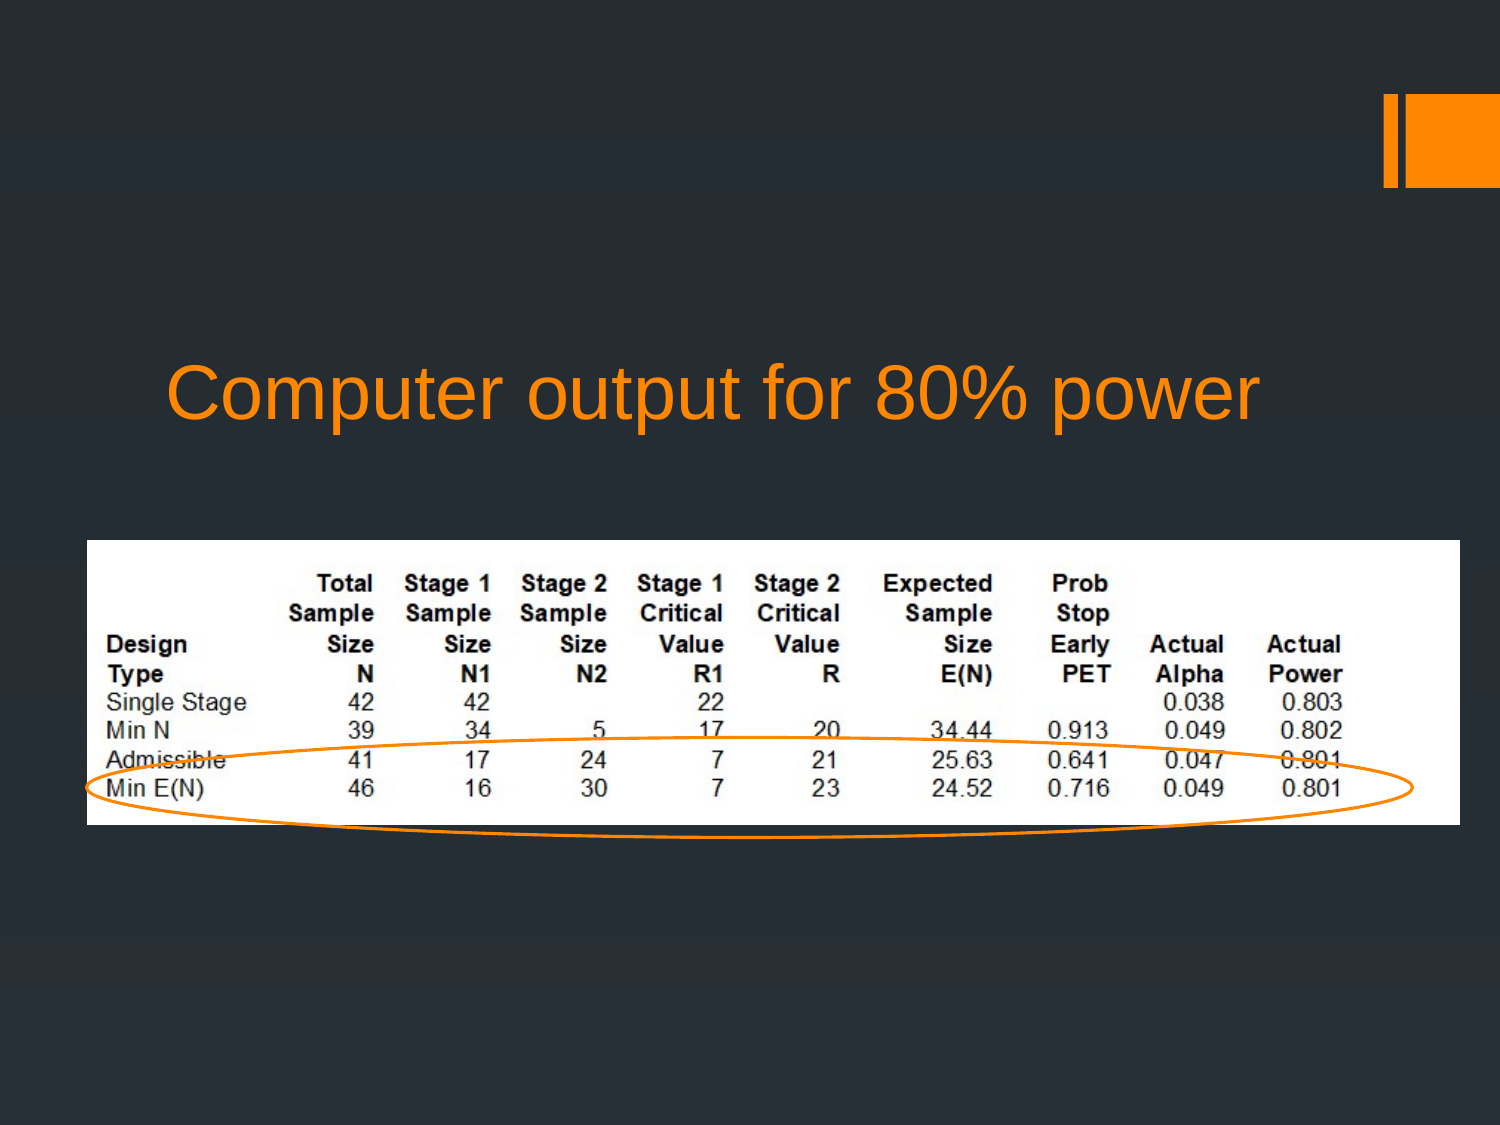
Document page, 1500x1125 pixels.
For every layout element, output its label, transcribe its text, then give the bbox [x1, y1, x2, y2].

title Computer output for 80% power [150, 253, 1350, 443]
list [86, 539, 1461, 825]
